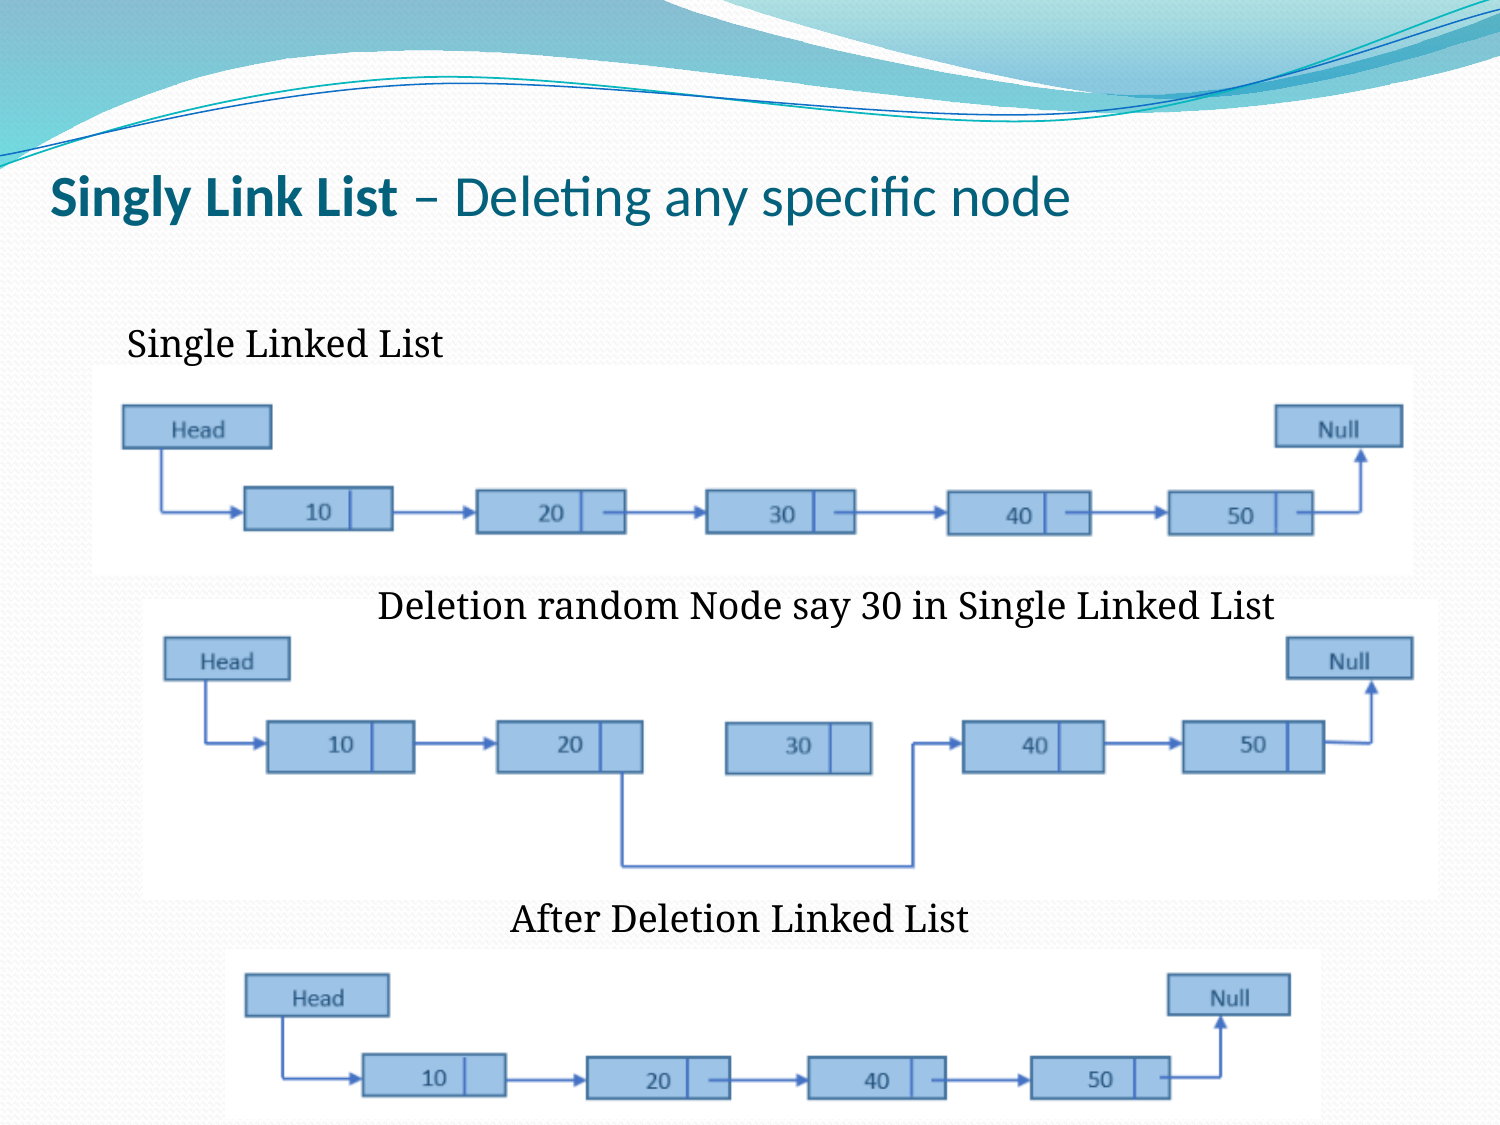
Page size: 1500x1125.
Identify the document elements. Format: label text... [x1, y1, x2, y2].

title Singly Link List – Deleting any specific node [50, 137, 1500, 228]
text_box Single Linked List [112, 312, 460, 364]
text_box After Deletion Linked List [495, 913, 985, 948]
picture [91, 364, 1413, 576]
picture [224, 949, 1321, 1119]
picture [143, 599, 1438, 901]
text_box Deletion random Node say 30 in Single Linked List [362, 589, 1292, 598]
